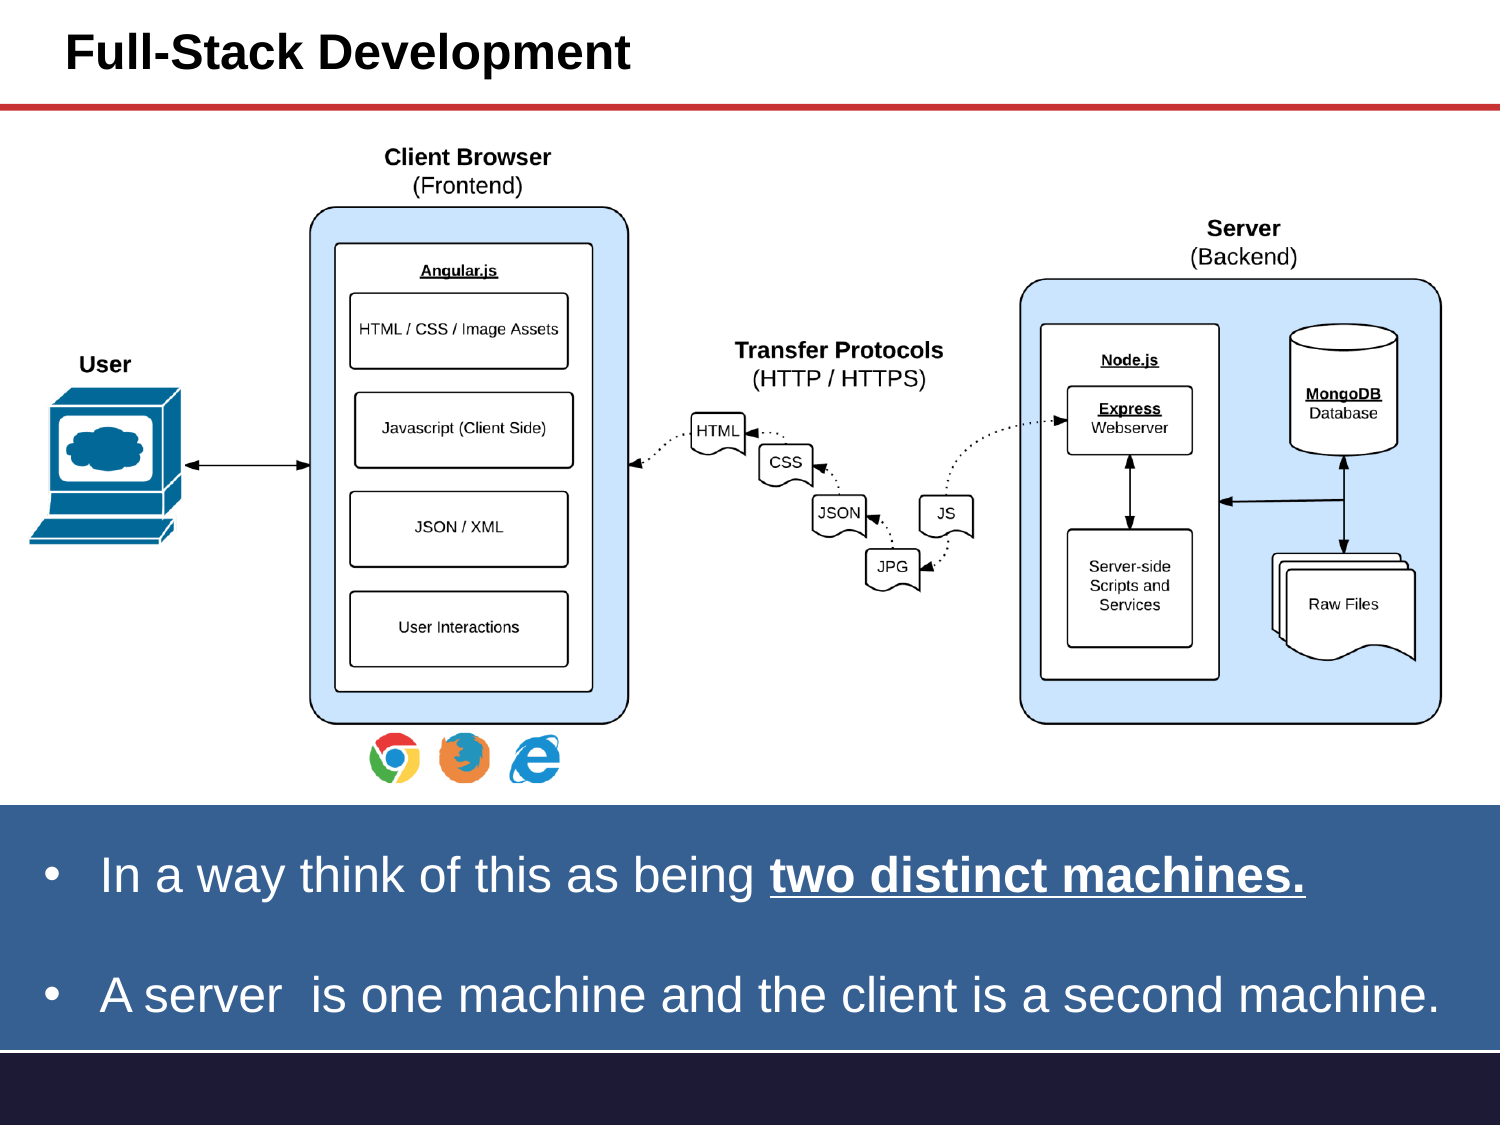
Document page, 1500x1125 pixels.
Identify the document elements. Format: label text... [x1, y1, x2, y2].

picture [9, 121, 1478, 813]
text_box [0, 803, 1500, 1052]
text_box In a way think of this as being two distinct machines. A server is one machine and the client is a second machine. [28, 835, 1472, 1031]
text_box Full-Stack Development [50, 0, 948, 108]
